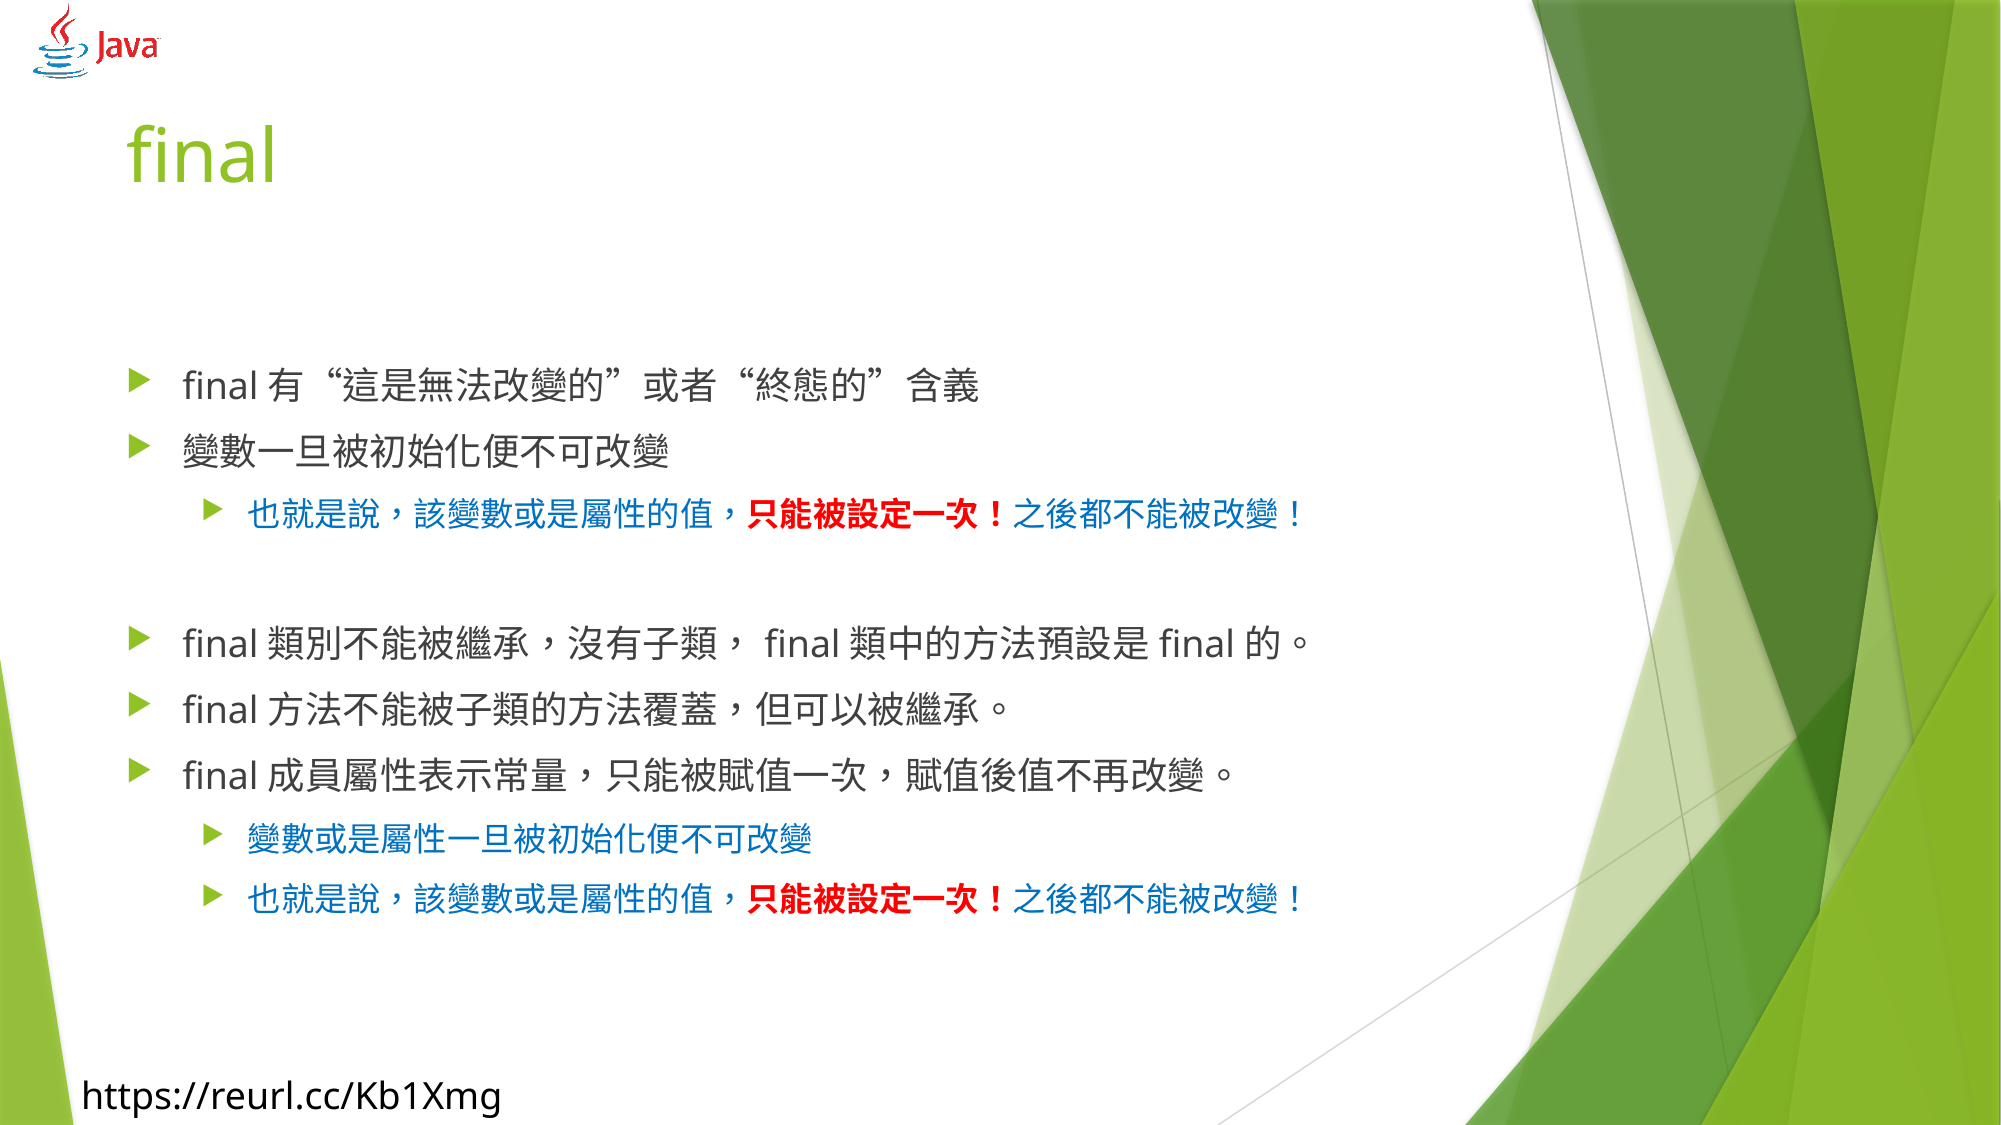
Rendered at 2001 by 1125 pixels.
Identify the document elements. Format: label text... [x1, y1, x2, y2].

list final有“這是無法改變的”或者“終態的”含義 變數一旦被初始化便不可改變 也就是說，該變數或是屬性的值，只能被設定一次！之後都不能被改變！ final類別不能被繼承，沒有子類，final類中的方法預設是final的。 final方法不能被子類的方法覆蓋，但可以被繼承。 final成員屬性表示常量，只能被賦值一次，賦值後值不再改變。 變數或是屬性一旦被初始化便不可改變 也就是說，該變數或是屬性的值，只能被設定一次！之後都不能被改變！ [111, 354, 1522, 992]
picture [27, 1, 165, 79]
title final [111, 99, 1522, 317]
